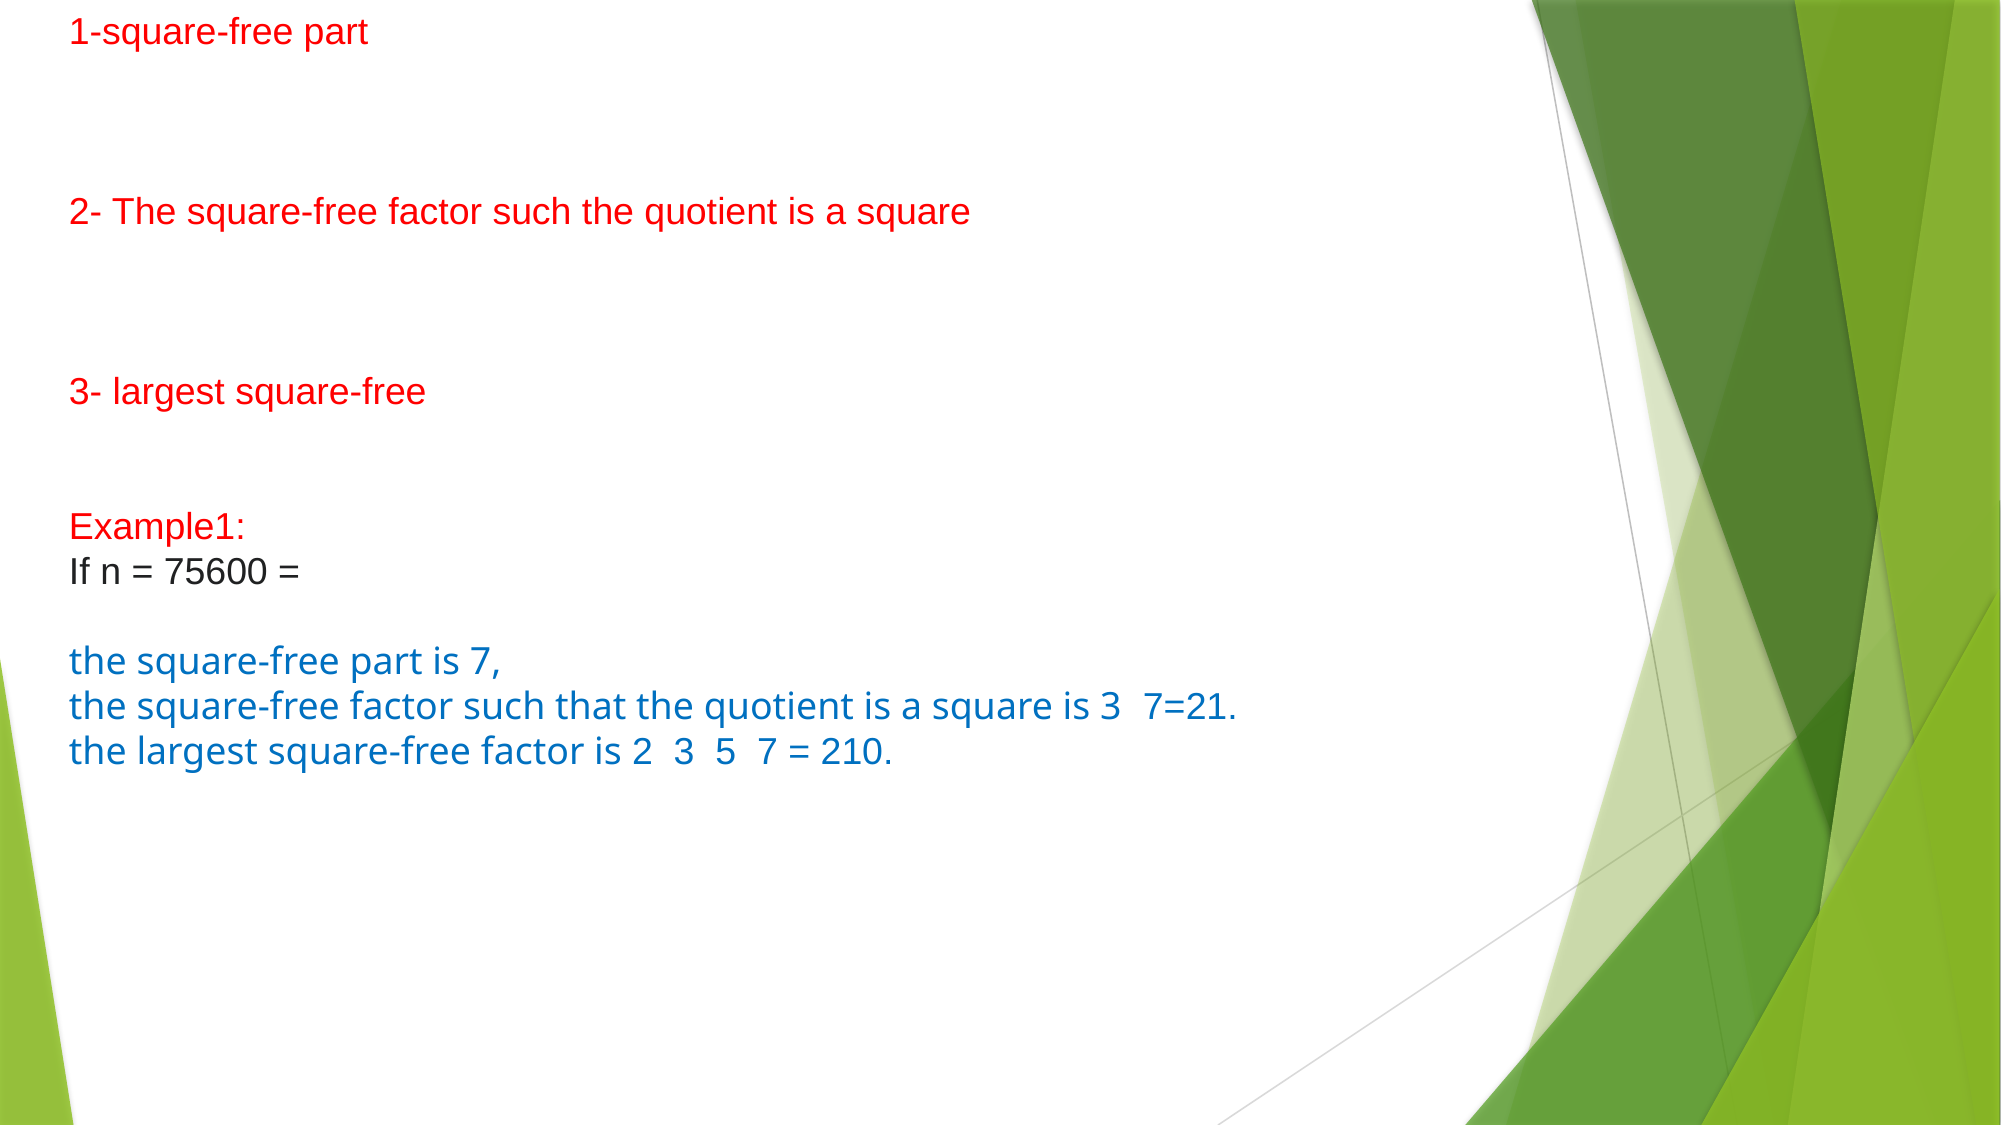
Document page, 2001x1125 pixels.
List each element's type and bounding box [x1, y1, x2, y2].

text_box [40, 0, 91, 50]
text_box [191, 0, 242, 50]
